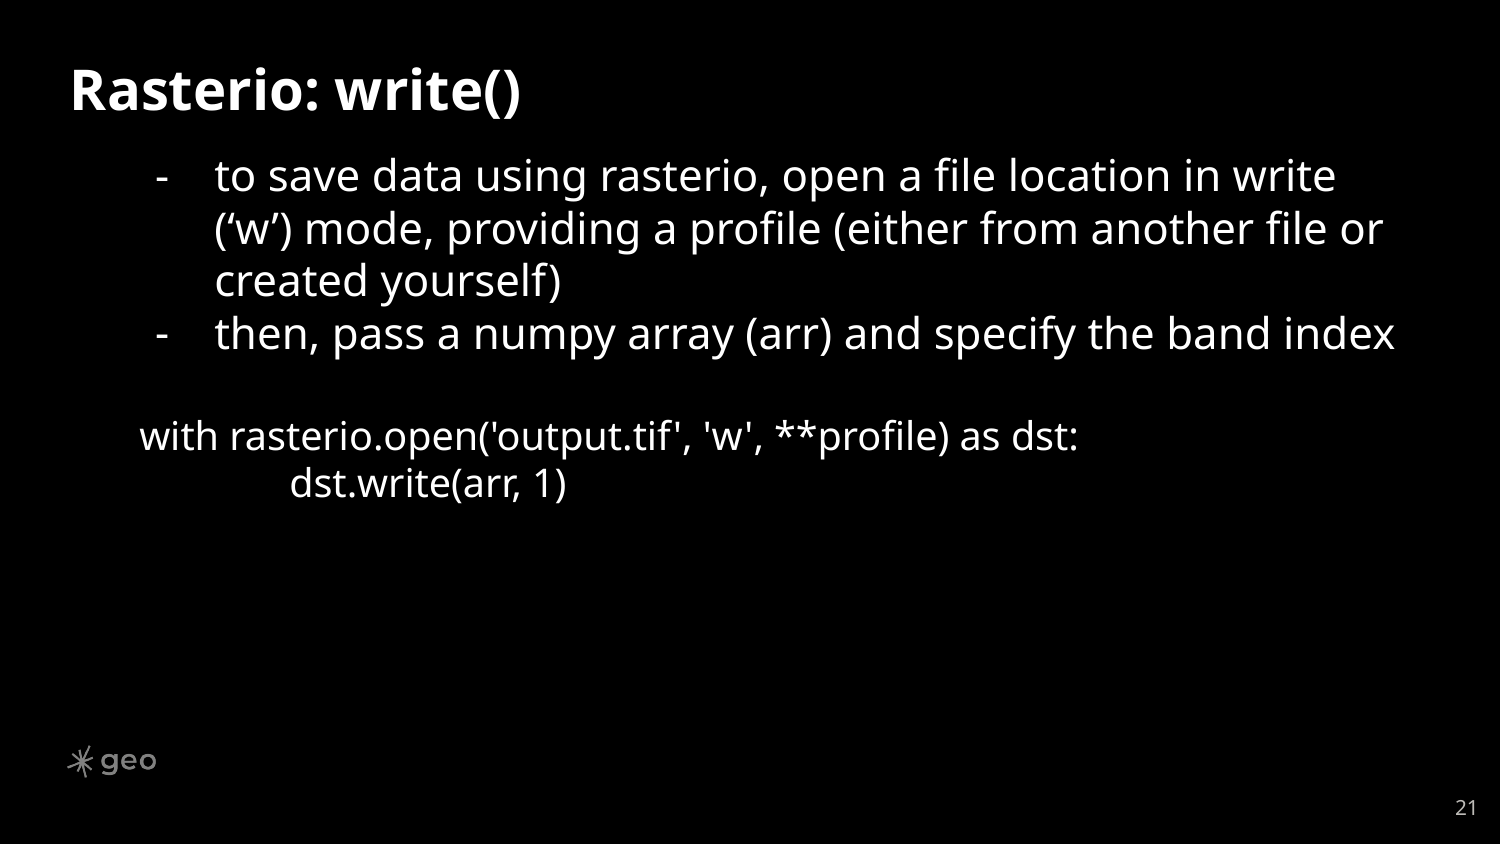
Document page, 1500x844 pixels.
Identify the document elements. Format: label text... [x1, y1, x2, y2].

list to save data using rasterio, open a file location in write (‘w’) mode, providing a profile (either from another file or created yourself) then, pass a numpy array (arr) and specify the band index with rasterio.open('output.tif', 'w', **profile) as dst: dst.write(arr, 1) [135, 144, 1429, 717]
picture [67, 745, 156, 778]
title Rasterio: write() [66, 50, 987, 133]
slide_number ‹#› [1403, 779, 1494, 844]
